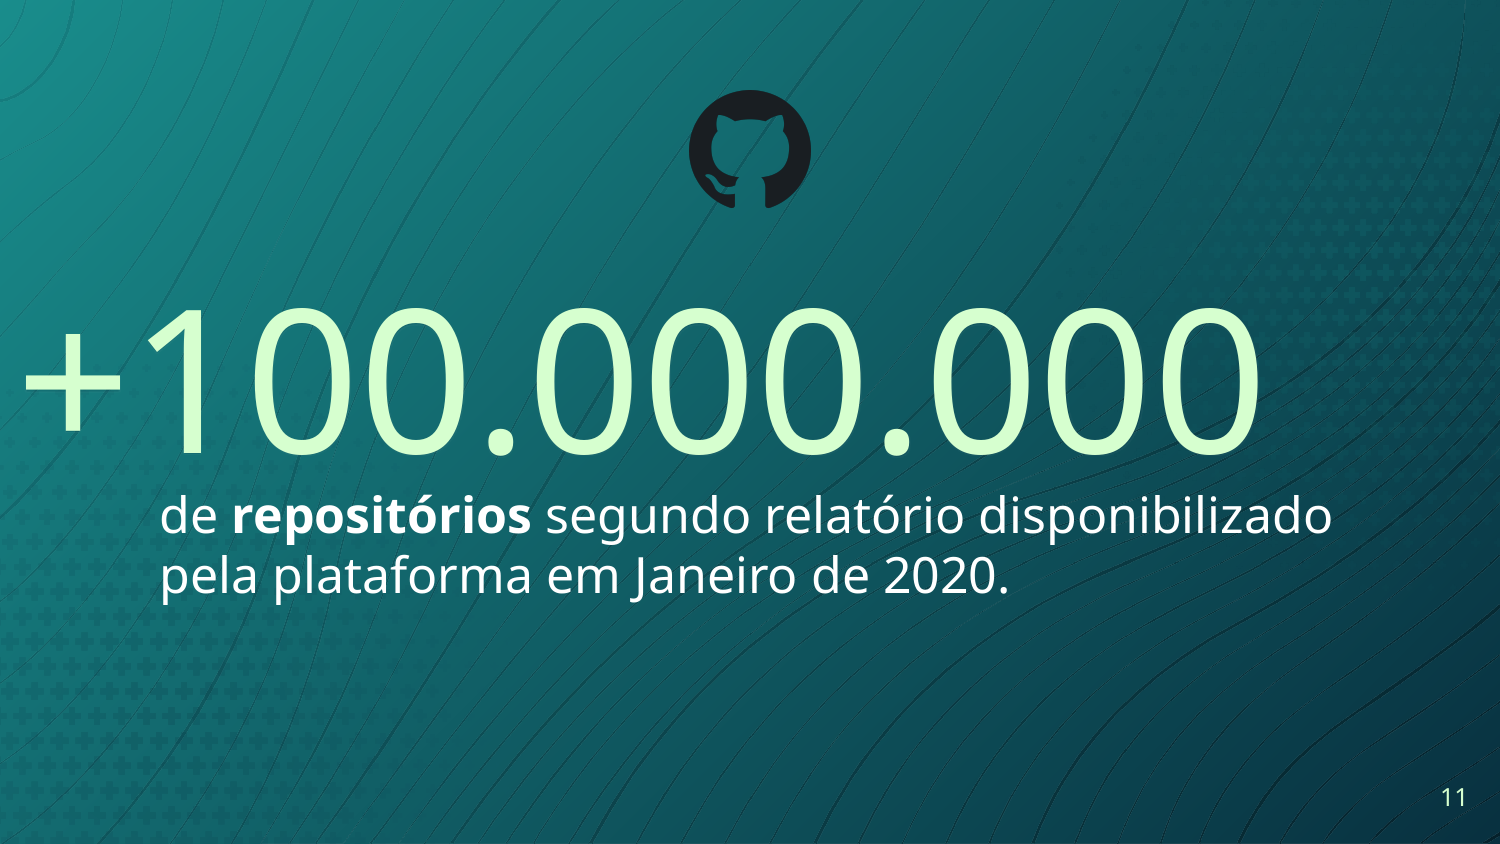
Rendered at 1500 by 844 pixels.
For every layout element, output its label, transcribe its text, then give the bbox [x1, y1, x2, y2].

subtitle de repositórios segundo relatório disponibilizado pela plataforma em Janeiro de 2020. [159, 483, 1340, 567]
title +100.000.000 [16, 293, 1484, 484]
slide_number 11 [1378, 766, 1469, 832]
picture [689, 90, 811, 211]
